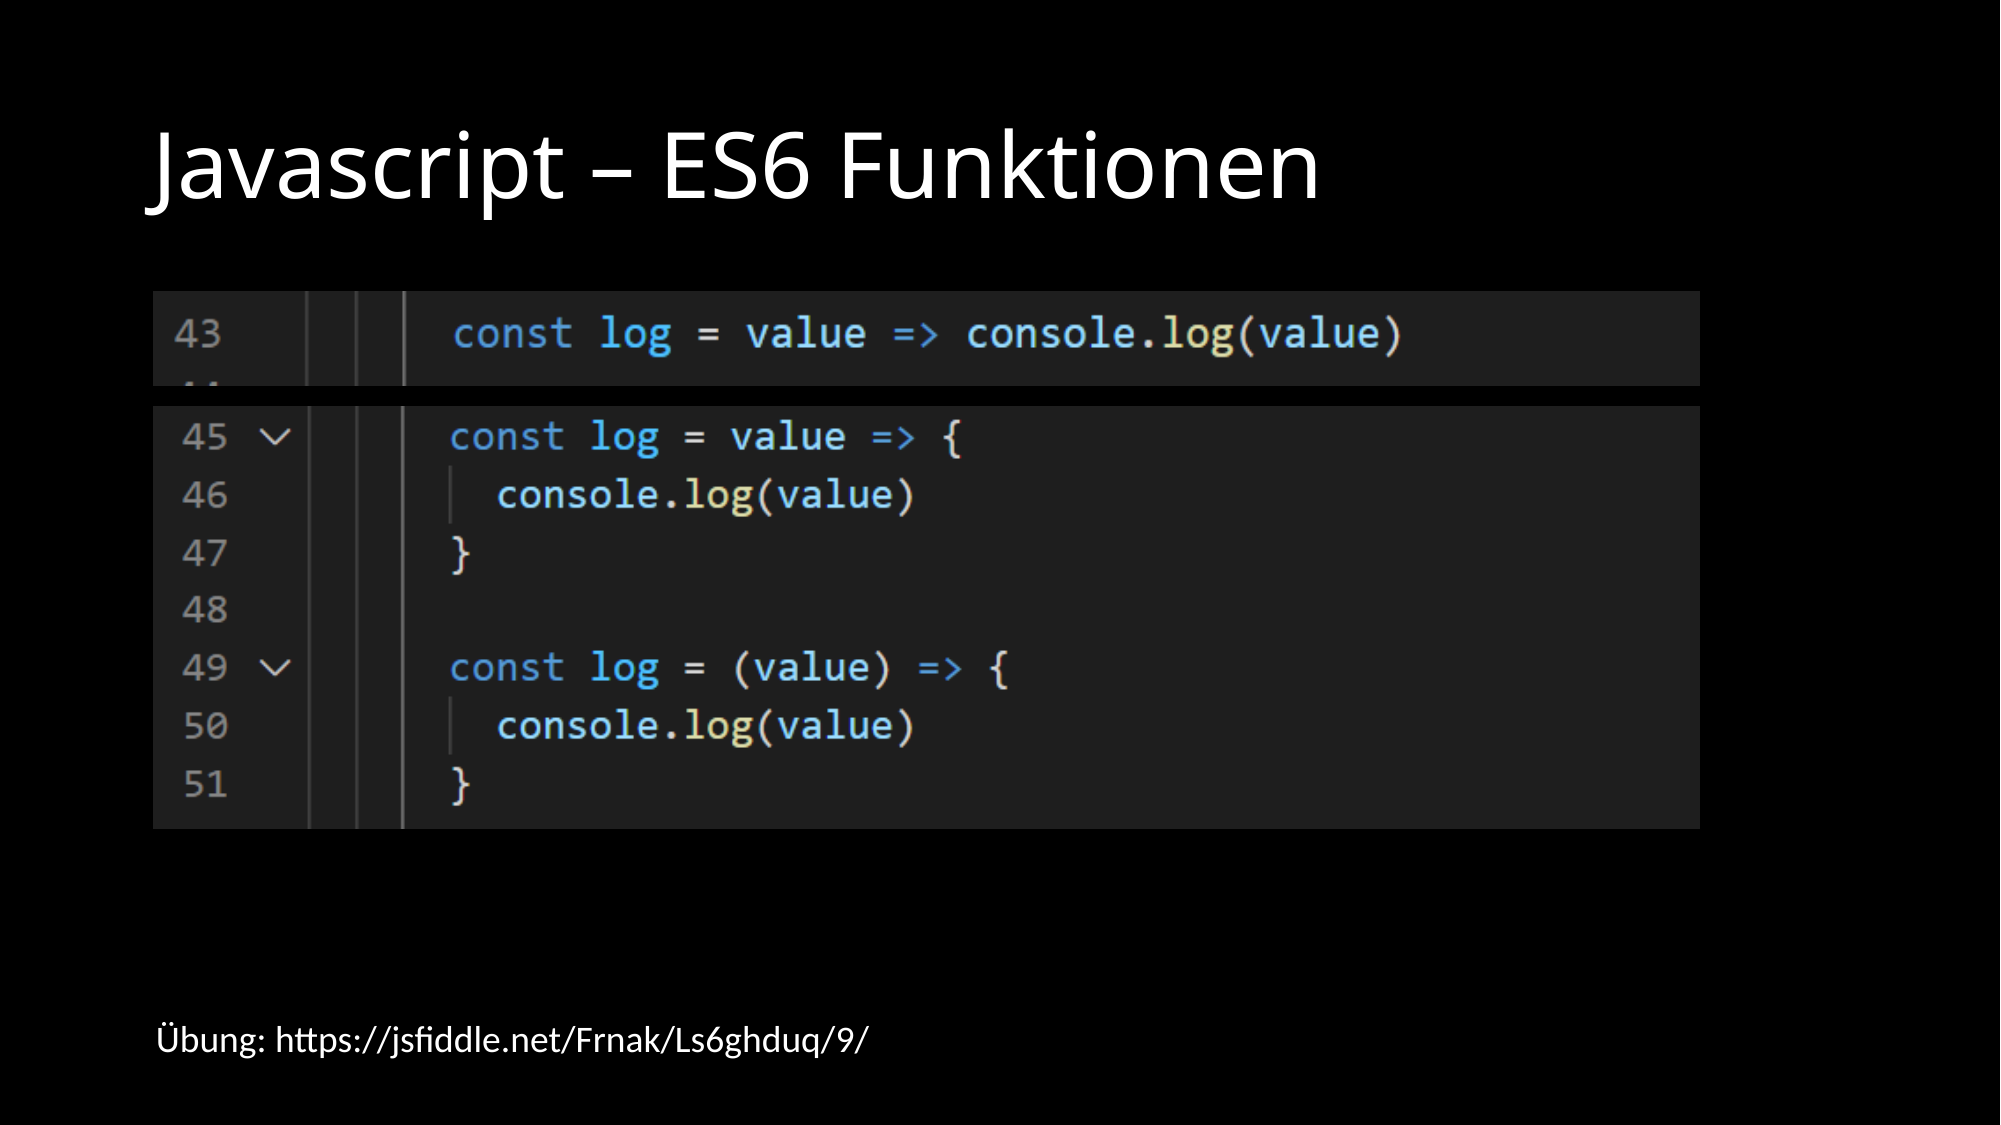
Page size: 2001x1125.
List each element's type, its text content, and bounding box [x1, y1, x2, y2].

picture [153, 291, 1700, 386]
title Javascript – ES6 Funktionen [137, 59, 1863, 278]
picture [153, 406, 1700, 829]
text_box Übung: https://jsfiddle.net/Frnak/Ls6ghduq/9/ [140, 1007, 1385, 1068]
